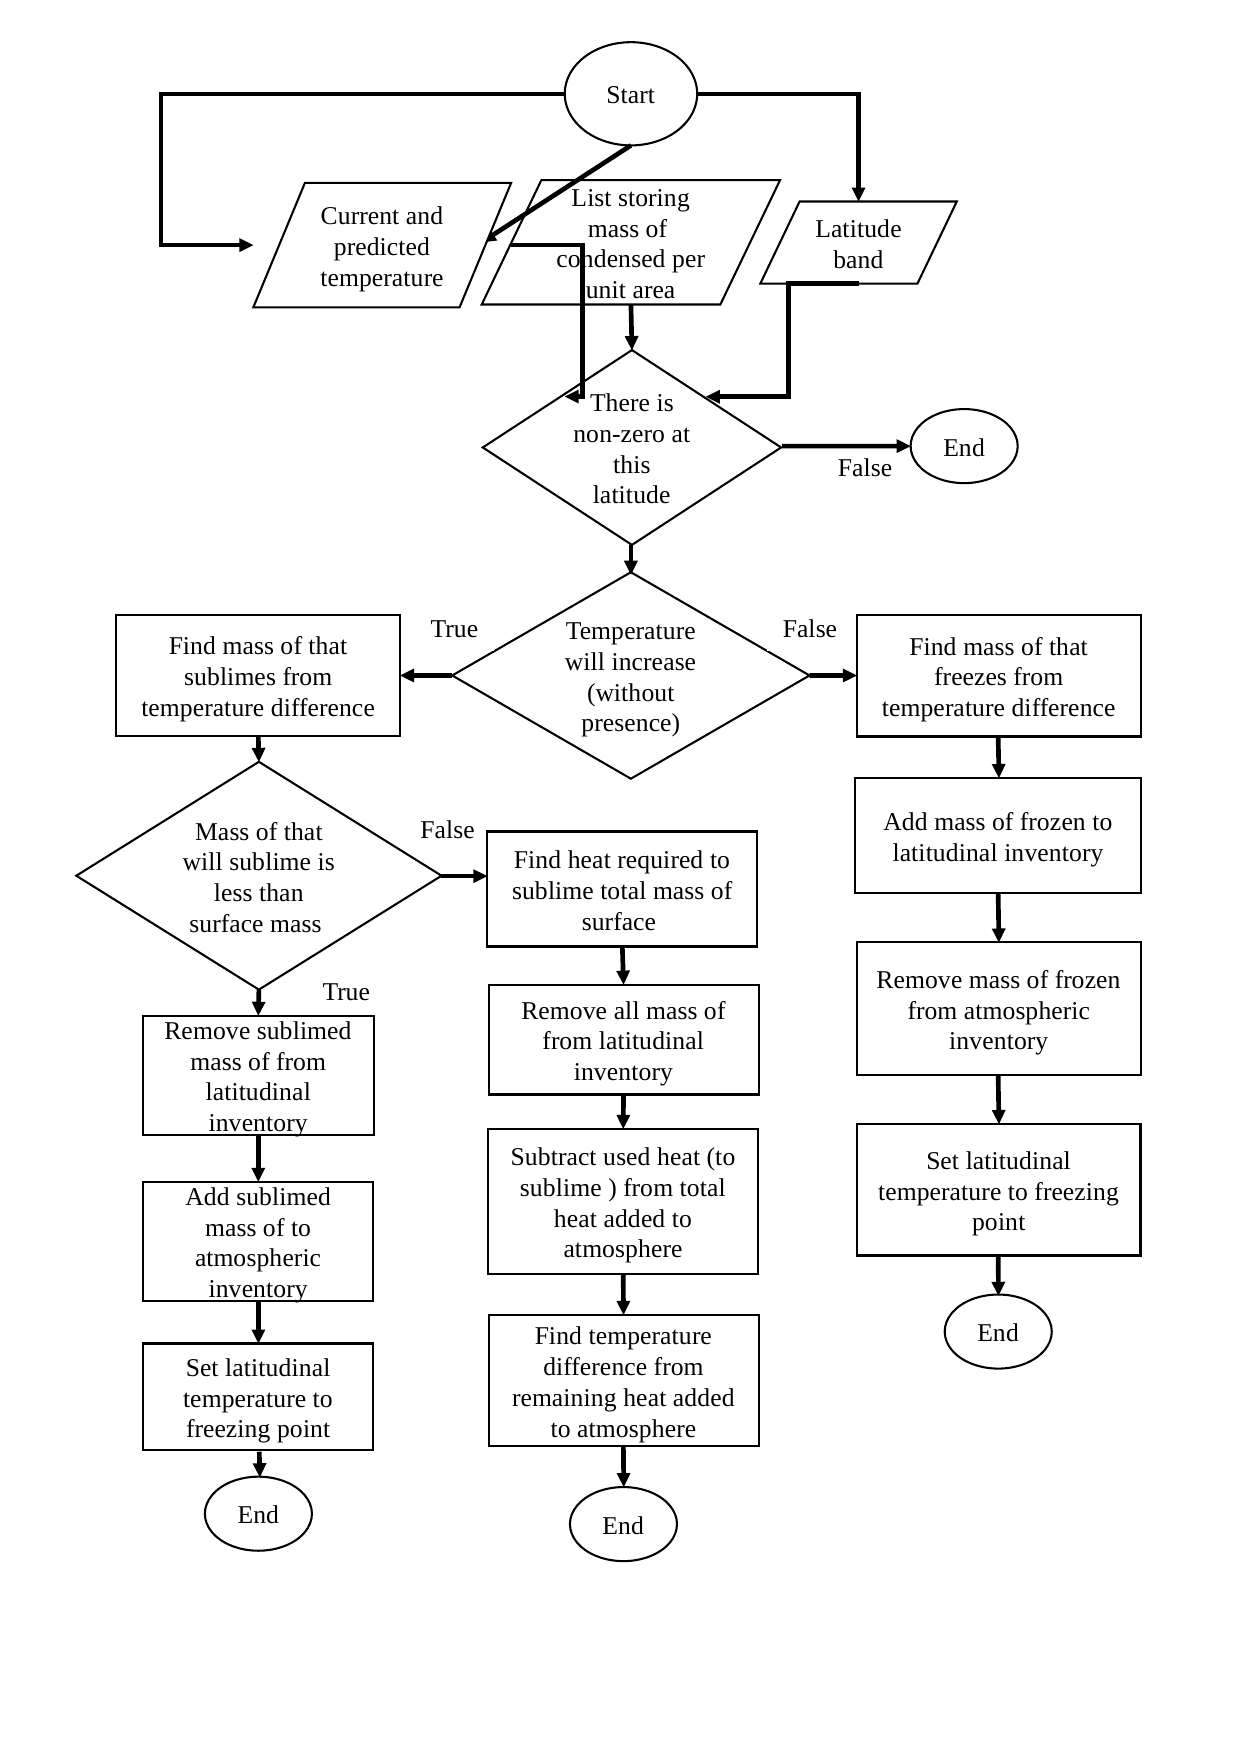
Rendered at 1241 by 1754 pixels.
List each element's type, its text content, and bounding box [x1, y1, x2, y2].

text_box End [568, 1486, 679, 1563]
text_box Set latitudinal temperature to freezing point [142, 1342, 374, 1451]
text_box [697, 93, 879, 202]
text_box Find temperature difference from remaining heat added to atmosphere [488, 1314, 760, 1447]
text_box False [822, 448, 908, 490]
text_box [725, 263, 839, 417]
text_box False [767, 603, 853, 651]
text_box Start [563, 41, 699, 147]
text_box End [909, 408, 1019, 485]
text_box Current and predicted temperature [251, 181, 513, 309]
text_box End [203, 1475, 313, 1552]
text_box True [415, 603, 494, 651]
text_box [382, 93, 565, 183]
text_box Latitude band [769, 200, 959, 285]
text_box False [405, 804, 491, 852]
text_box True [307, 967, 386, 1014]
text_box Set latitudinal temperature to freezing point [856, 1123, 1142, 1257]
text_box End [943, 1293, 1053, 1370]
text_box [415, 247, 506, 457]
